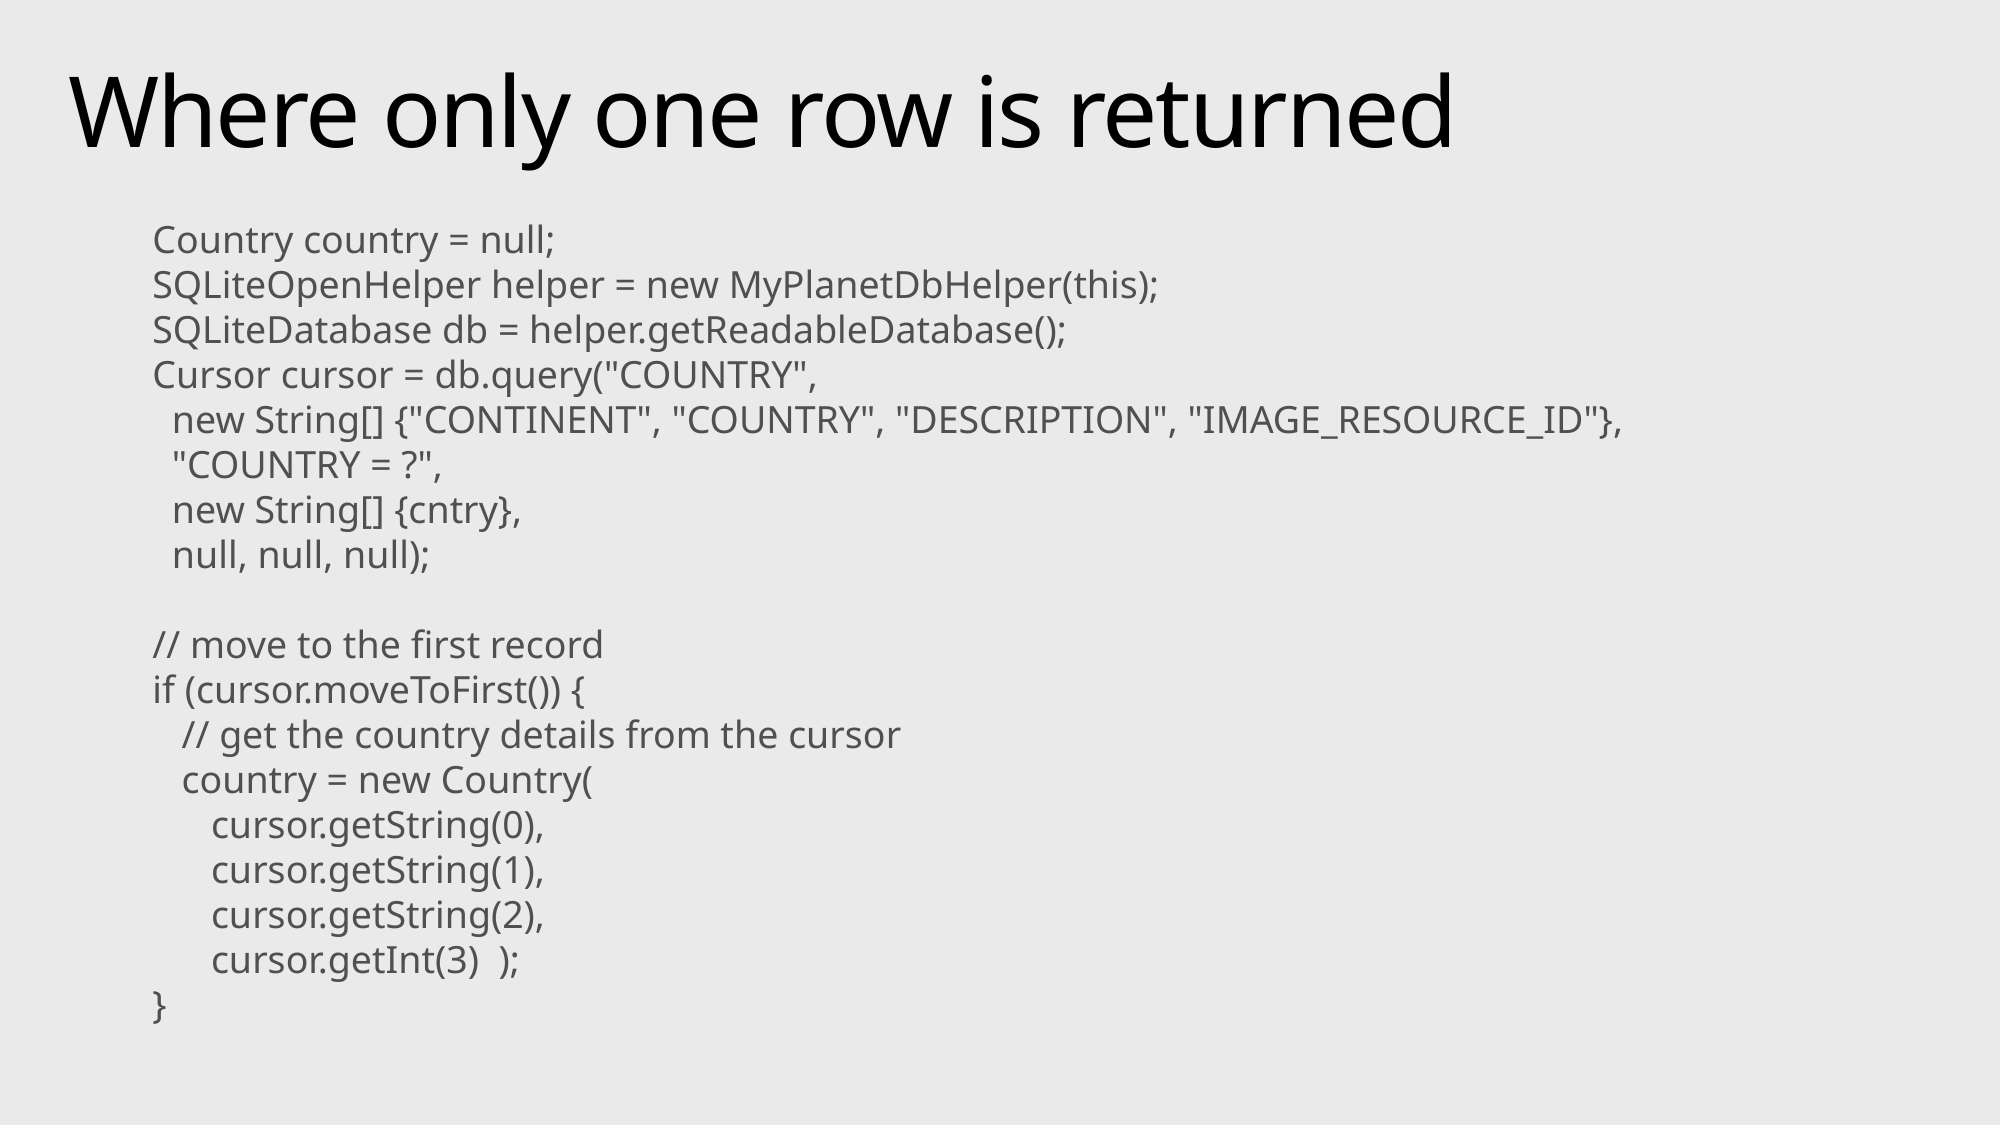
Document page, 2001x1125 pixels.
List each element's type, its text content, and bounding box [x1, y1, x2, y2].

title Where only one row is returned [44, 47, 1957, 196]
text_box Country country = null; SQLiteOpenHelper helper = new MyPlanetDbHelper(this); SQLiteDatabase db = helper.getReadableDatabase(); Cursor cursor = db.query("COUNTRY", new String[] {"CONTINENT", "COUNTRY", "DESCRIPTION", "IMAGE_RESOURCE_ID"}, "COUNTRY = ?", new String[] {cntry}, null, null, null); // move to the first record if (cursor.moveToFirst()) { // get the country details from the cursor country = new Country( cursor.getString(0), cursor.getString(1), cursor.getString(2), cursor.getInt(3) ); } [137, 208, 1863, 1034]
